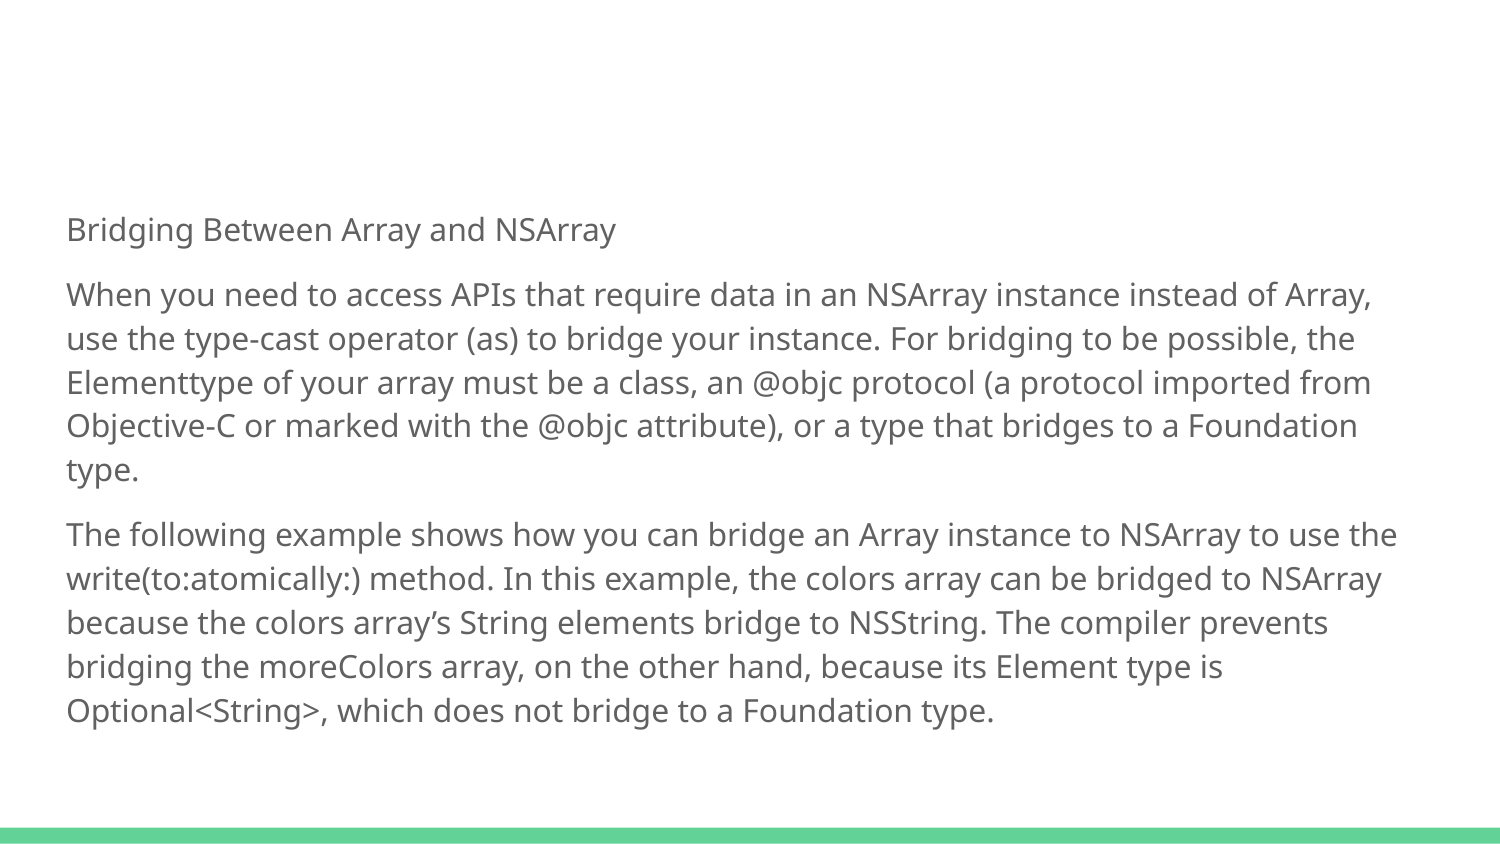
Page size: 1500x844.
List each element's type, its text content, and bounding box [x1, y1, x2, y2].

list Bridging Between Array and NSArray When you need to access APIs that require data in an NSArray instance instead of Array, use the type-cast operator (as) to bridge your instance. For bridging to be possible, the Elementtype of your array must be a class, an @objc protocol (a protocol imported from Objective-C or marked with the @objc attribute), or a type that bridges to a Foundation type. The following example shows how you can bridge an Array instance to NSArray to use the write(to:atomically:) method. In this example, the colors array can be bridged to NSArray because the colors array’s String elements bridge to NSString. The compiler prevents bridging the moreColors array, on the other hand, because its Element type is Optional<String>, which does not bridge to a Foundation type. [51, 189, 1449, 750]
